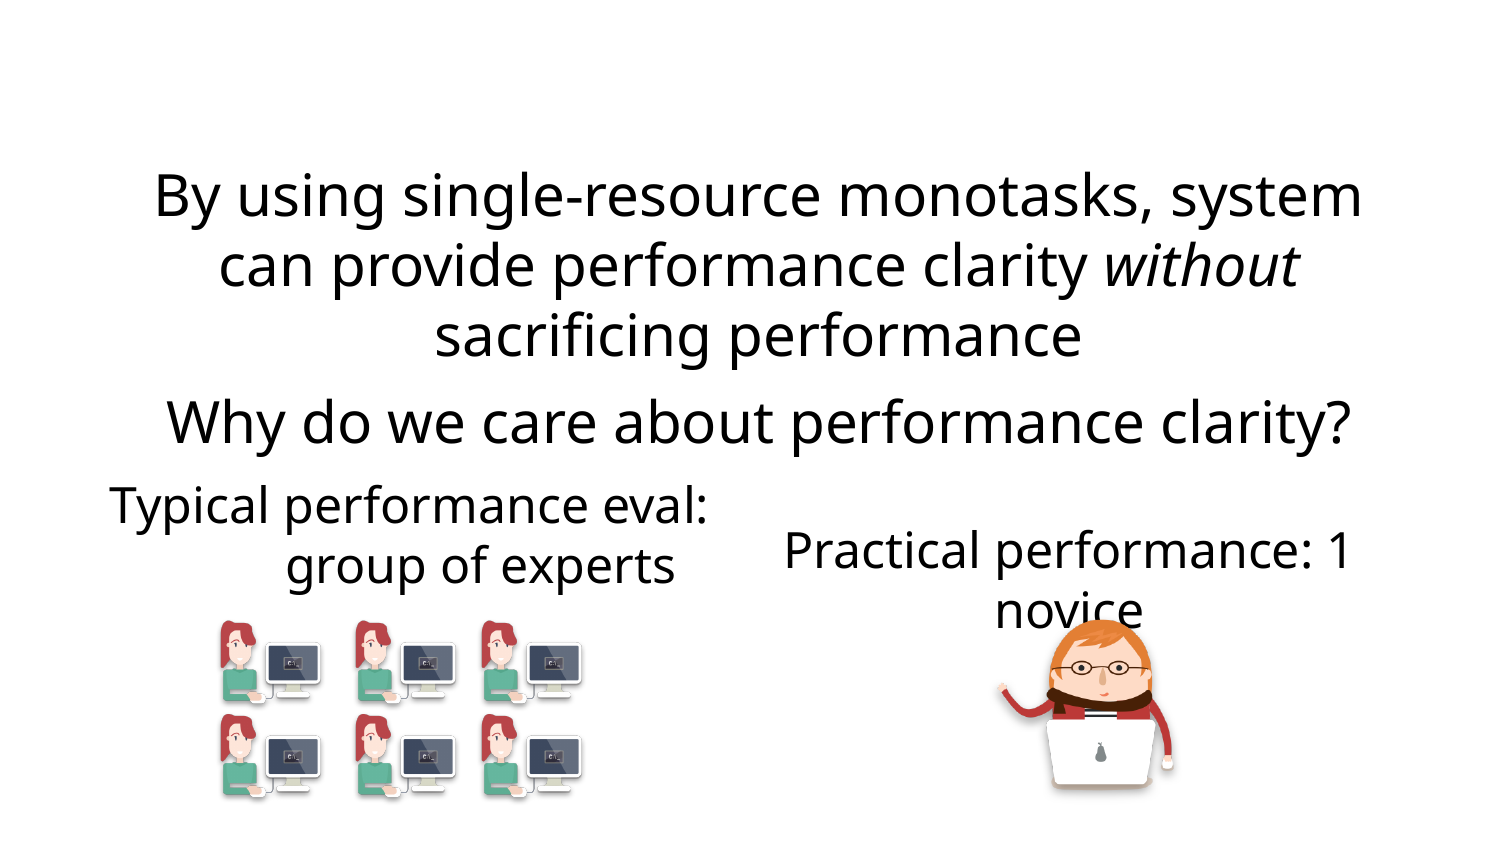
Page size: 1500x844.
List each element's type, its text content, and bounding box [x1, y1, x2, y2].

picture [214, 618, 326, 806]
text_box Why do we care about performance clarity? [68, 377, 1451, 487]
picture [476, 618, 588, 806]
text_box Typical performance eval: group of experts [93, 466, 726, 576]
text_box By using single-resource monotasks, system can provide performance clarity without sacrificing performance [100, 150, 1418, 323]
text_box Practical performance: 1 novice [753, 511, 1386, 621]
picture [987, 614, 1184, 806]
picture [349, 618, 461, 806]
